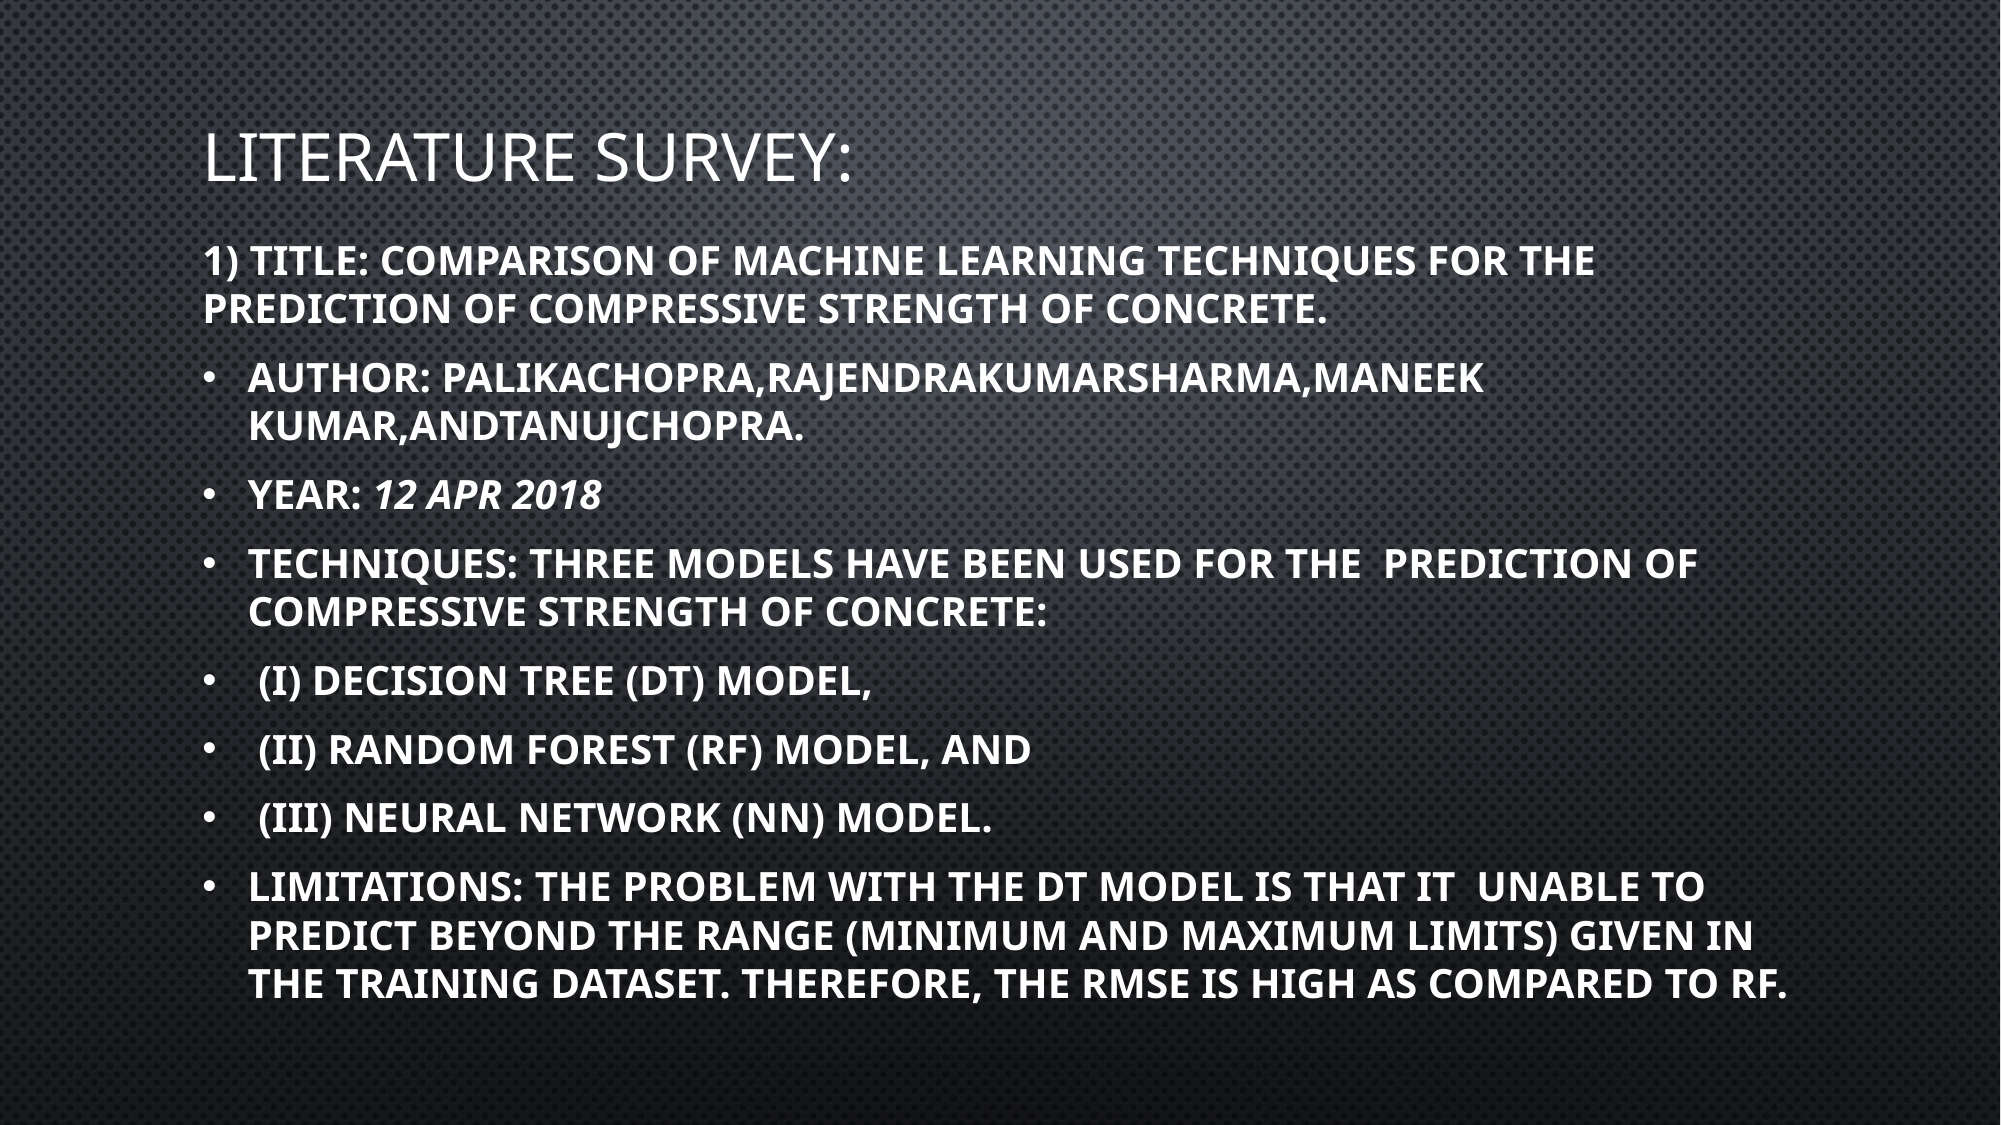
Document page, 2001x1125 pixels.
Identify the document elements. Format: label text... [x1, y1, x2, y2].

list 1) Title: Comparison of Machine Learning Techniques for the Prediction of Compressive Strength of Concrete. Author: PalikaChopra,RajendraKumarSharma,Maneek Kumar,andTanujChopra. Year: 12 Apr 2018 Techniques: Three models have been used for the prediction of compressive strength of concrete: (i) decision tree (DT) model, (ii) random forest (RF) model, and (iii) neural network (NN) model. Limitations: The problem with the DT model is that it unable to predict beyond the range (minimum and maximum limits) given in the training dataset. therefore, the RMSE is high as compared to RF. [187, 227, 1813, 1044]
title Literature survey: [187, 99, 1813, 210]
